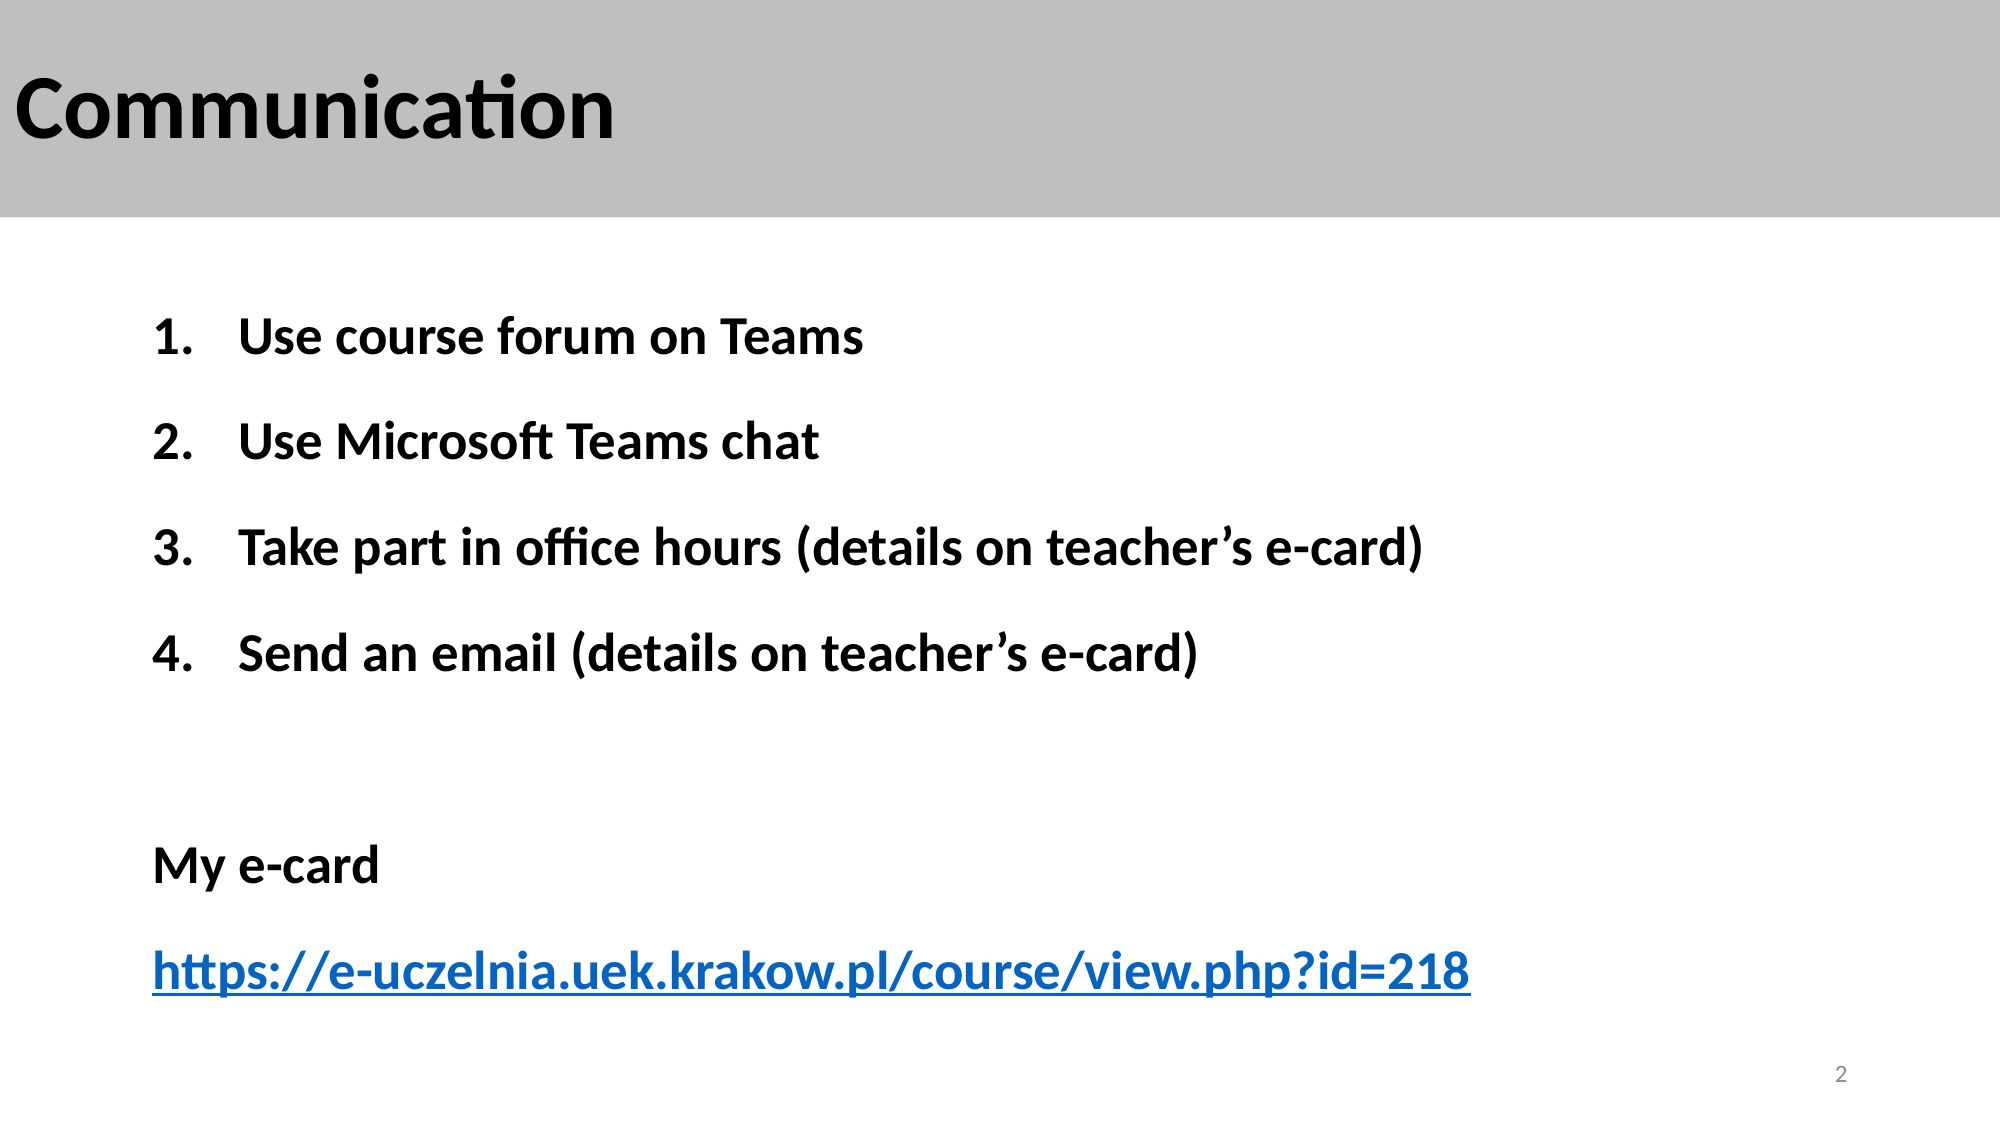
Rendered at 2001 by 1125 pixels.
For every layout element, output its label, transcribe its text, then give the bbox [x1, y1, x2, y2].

title Communication [0, 0, 2000, 218]
list Use course forum on Teams Use Microsoft Teams chat Take part in office hours (details on teacher’s e-card) Send an email (details on teacher’s e-card) My e-card https://e-uczelnia.uek.krakow.pl/course/view.php?id=218 [137, 299, 1863, 1014]
slide_number 2 [1412, 1042, 1863, 1103]
